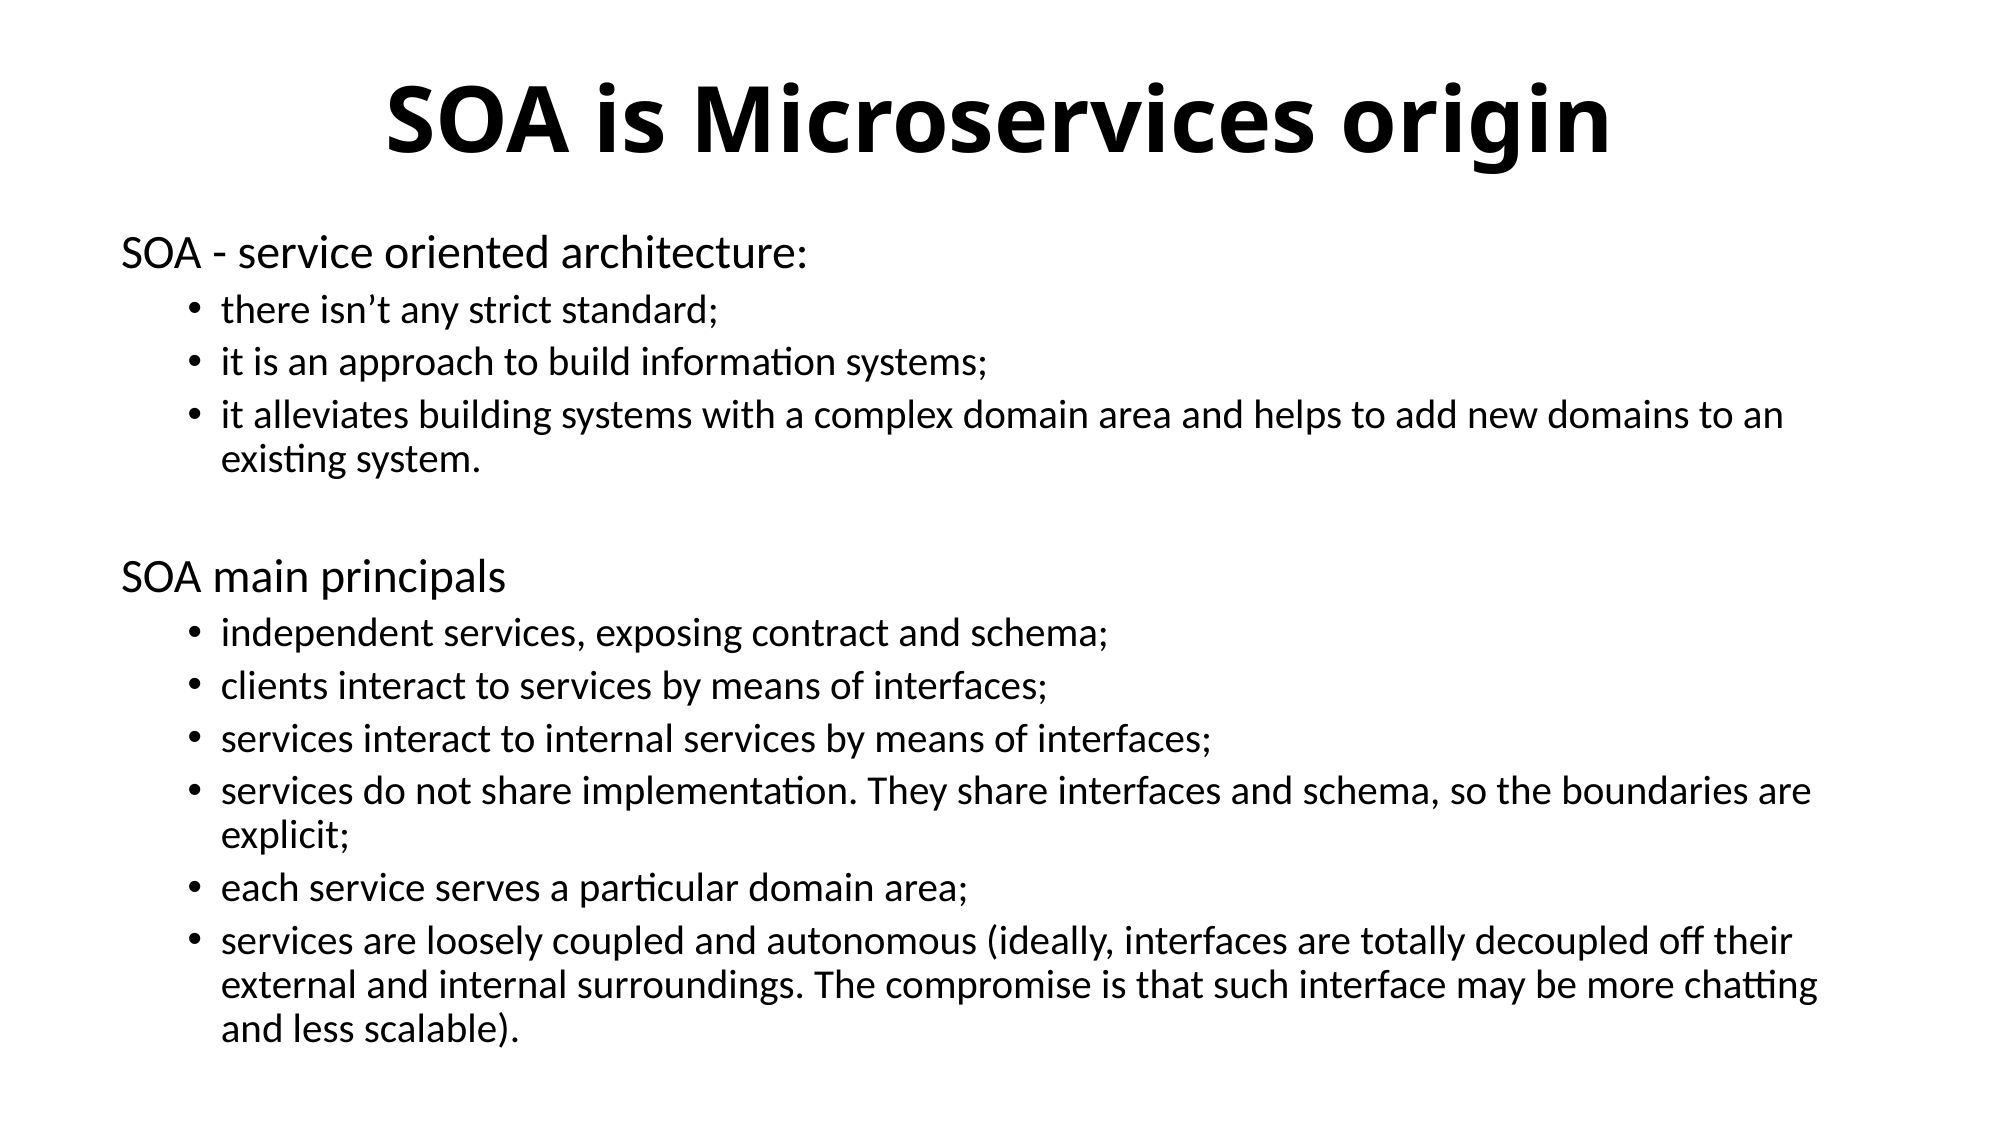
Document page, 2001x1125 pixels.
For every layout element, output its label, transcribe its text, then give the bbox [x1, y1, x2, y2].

list SOA - service oriented architecture: there isn’t any strict standard; it is an approach to build information systems; it alleviates building systems with a complex domain area and helps to add new domains to an existing system. SOA main principals independent services, exposing contract and schema; clients interact to services by means of interfaces; services interact to internal services by means of interfaces; services do not share implementation. They share interfaces and schema, so the boundaries are explicit; each service serves a particular domain area; services are loosely coupled and autonomous (ideally, interfaces are totally decoupled off their external and internal surroundings. The compromise is that such interface may be more chatting and less scalable). [106, 220, 1863, 1064]
title SOA is Microservices origin [137, 42, 1863, 204]
